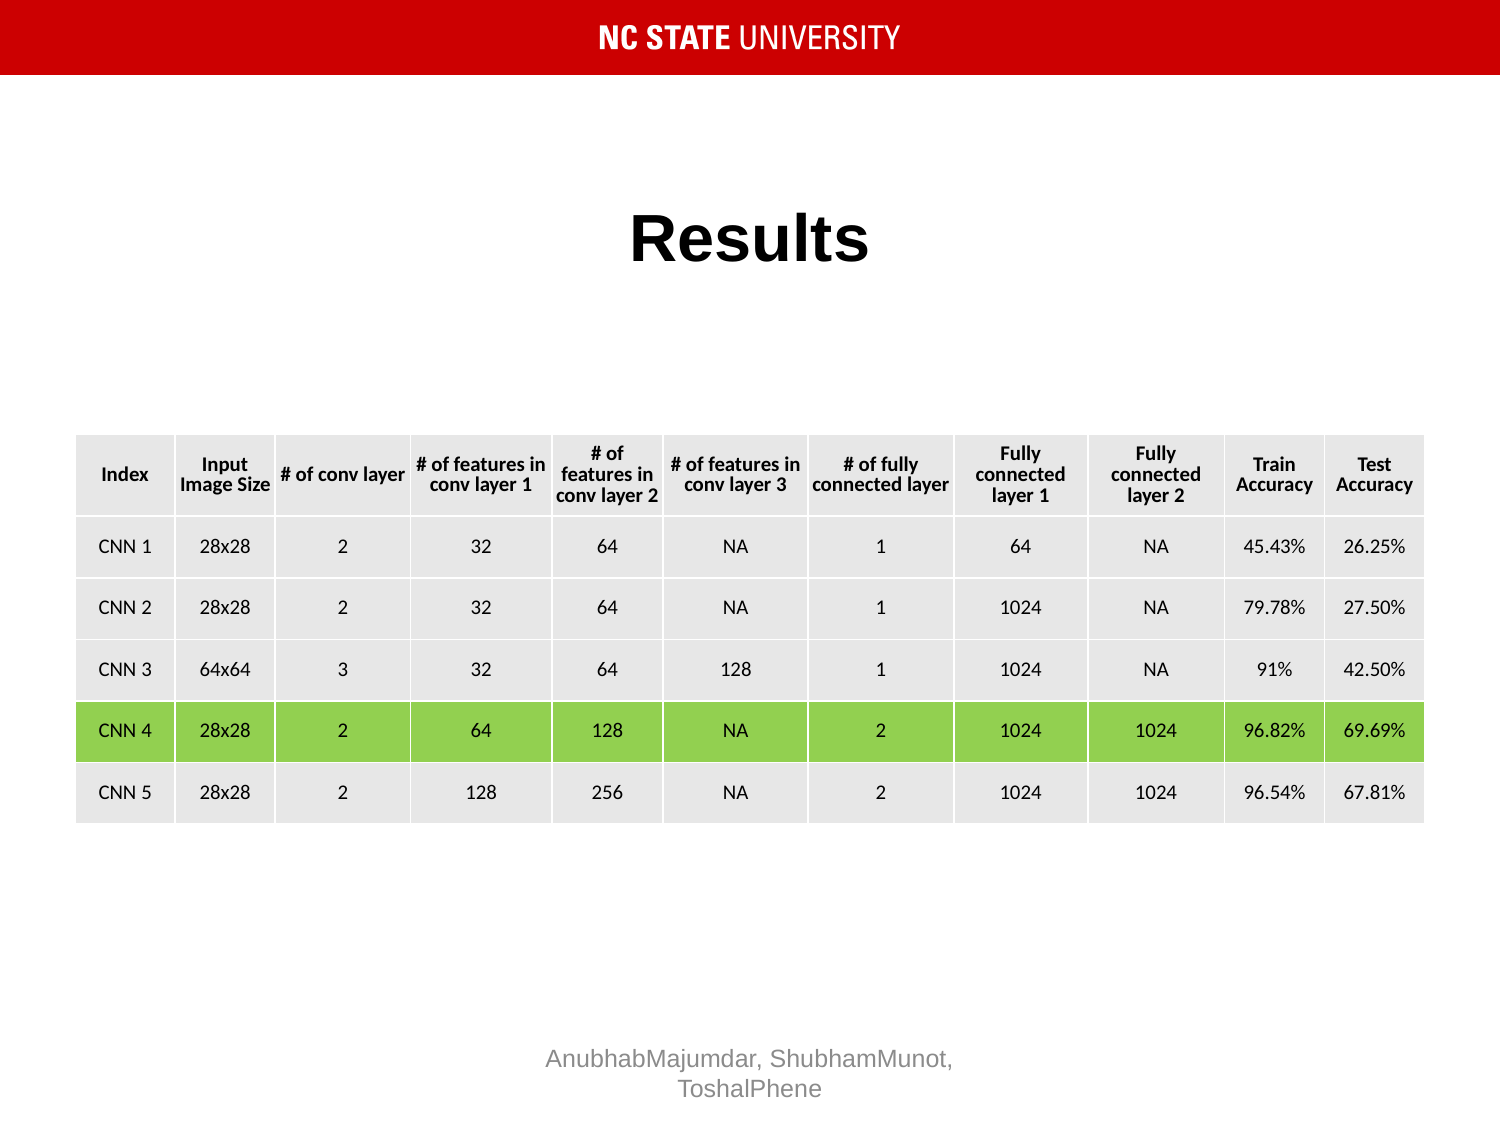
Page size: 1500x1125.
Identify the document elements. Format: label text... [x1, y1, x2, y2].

table_header Train Accuracy [1225, 435, 1324, 515]
table_cell 79.78% [1225, 579, 1324, 639]
table_header Input Image Size [176, 435, 274, 515]
table_cell CNN 2 [76, 579, 174, 639]
table_header Index [76, 435, 174, 515]
table_cell 91% [1225, 640, 1324, 700]
title Results [75, 147, 1425, 323]
table_cell CNN 5 [76, 763, 174, 823]
table_cell NA [1089, 579, 1224, 639]
table_cell 32 [411, 640, 551, 700]
table_cell 128 [553, 702, 662, 762]
table_cell 26.25% [1325, 517, 1424, 577]
table_header Test Accuracy [1325, 435, 1424, 515]
table_header # of conv layer [276, 435, 410, 515]
table_cell 1024 [1089, 763, 1224, 823]
picture [0, 0, 1500, 75]
table_cell 64 [553, 517, 662, 577]
table_cell CNN 1 [76, 517, 174, 577]
table_cell NA [1089, 517, 1224, 577]
table_cell 45.43% [1225, 517, 1324, 577]
table_cell 67.81% [1325, 763, 1424, 823]
table_header Fully connected layer 2 [1089, 435, 1224, 515]
table_cell 32 [411, 517, 551, 577]
table_cell NA [664, 579, 807, 639]
table_cell 28x28 [176, 579, 274, 639]
table_cell NA [664, 702, 807, 762]
table_cell 128 [664, 640, 807, 700]
table_cell 1024 [955, 640, 1087, 700]
table_cell 1 [809, 579, 953, 639]
table_cell 27.50% [1325, 579, 1424, 639]
table_cell 1024 [955, 579, 1087, 639]
table_cell 96.54% [1225, 763, 1324, 823]
table_cell 28x28 [176, 517, 274, 577]
table_cell 2 [276, 517, 410, 577]
table_cell 1024 [1089, 702, 1224, 762]
table_cell NA [1089, 640, 1224, 700]
table_cell 64 [411, 702, 551, 762]
table_cell 1 [809, 640, 953, 700]
table_cell 64 [553, 640, 662, 700]
table_cell 64 [955, 517, 1087, 577]
table_cell 42.50% [1325, 640, 1424, 700]
table_cell 69.69% [1325, 702, 1424, 762]
table_cell 64 [553, 579, 662, 639]
table_header # of features in conv layer 2 [553, 435, 662, 515]
table_cell 28x28 [176, 763, 274, 823]
table_cell CNN 3 [76, 640, 174, 700]
table_cell 1024 [955, 702, 1087, 762]
table_cell 256 [553, 763, 662, 823]
table_header # of features in conv layer 1 [411, 435, 551, 515]
table_cell 96.82% [1225, 702, 1324, 762]
table_cell 3 [276, 640, 410, 700]
table_cell CNN 4 [76, 702, 174, 762]
table_header # of features in conv layer 3 [664, 435, 807, 515]
table_cell 64x64 [176, 640, 274, 700]
table_cell 2 [809, 763, 953, 823]
table_cell 2 [276, 763, 410, 823]
table_cell 2 [276, 579, 410, 639]
table_cell 2 [276, 702, 410, 762]
table_cell 128 [411, 763, 551, 823]
table_cell 32 [411, 579, 551, 639]
table_header # of fully connected layer [809, 435, 953, 515]
table_cell NA [664, 763, 807, 823]
table_cell 28x28 [176, 702, 274, 762]
table_header Fully connected layer 1 [955, 435, 1087, 515]
table_cell 1 [809, 517, 953, 577]
table_cell 2 [809, 702, 953, 762]
footer AnubhabMajumdar, ShubhamMunot, ToshalPhene [512, 1042, 988, 1103]
table_cell NA [664, 517, 807, 577]
table_cell 1024 [955, 763, 1087, 823]
